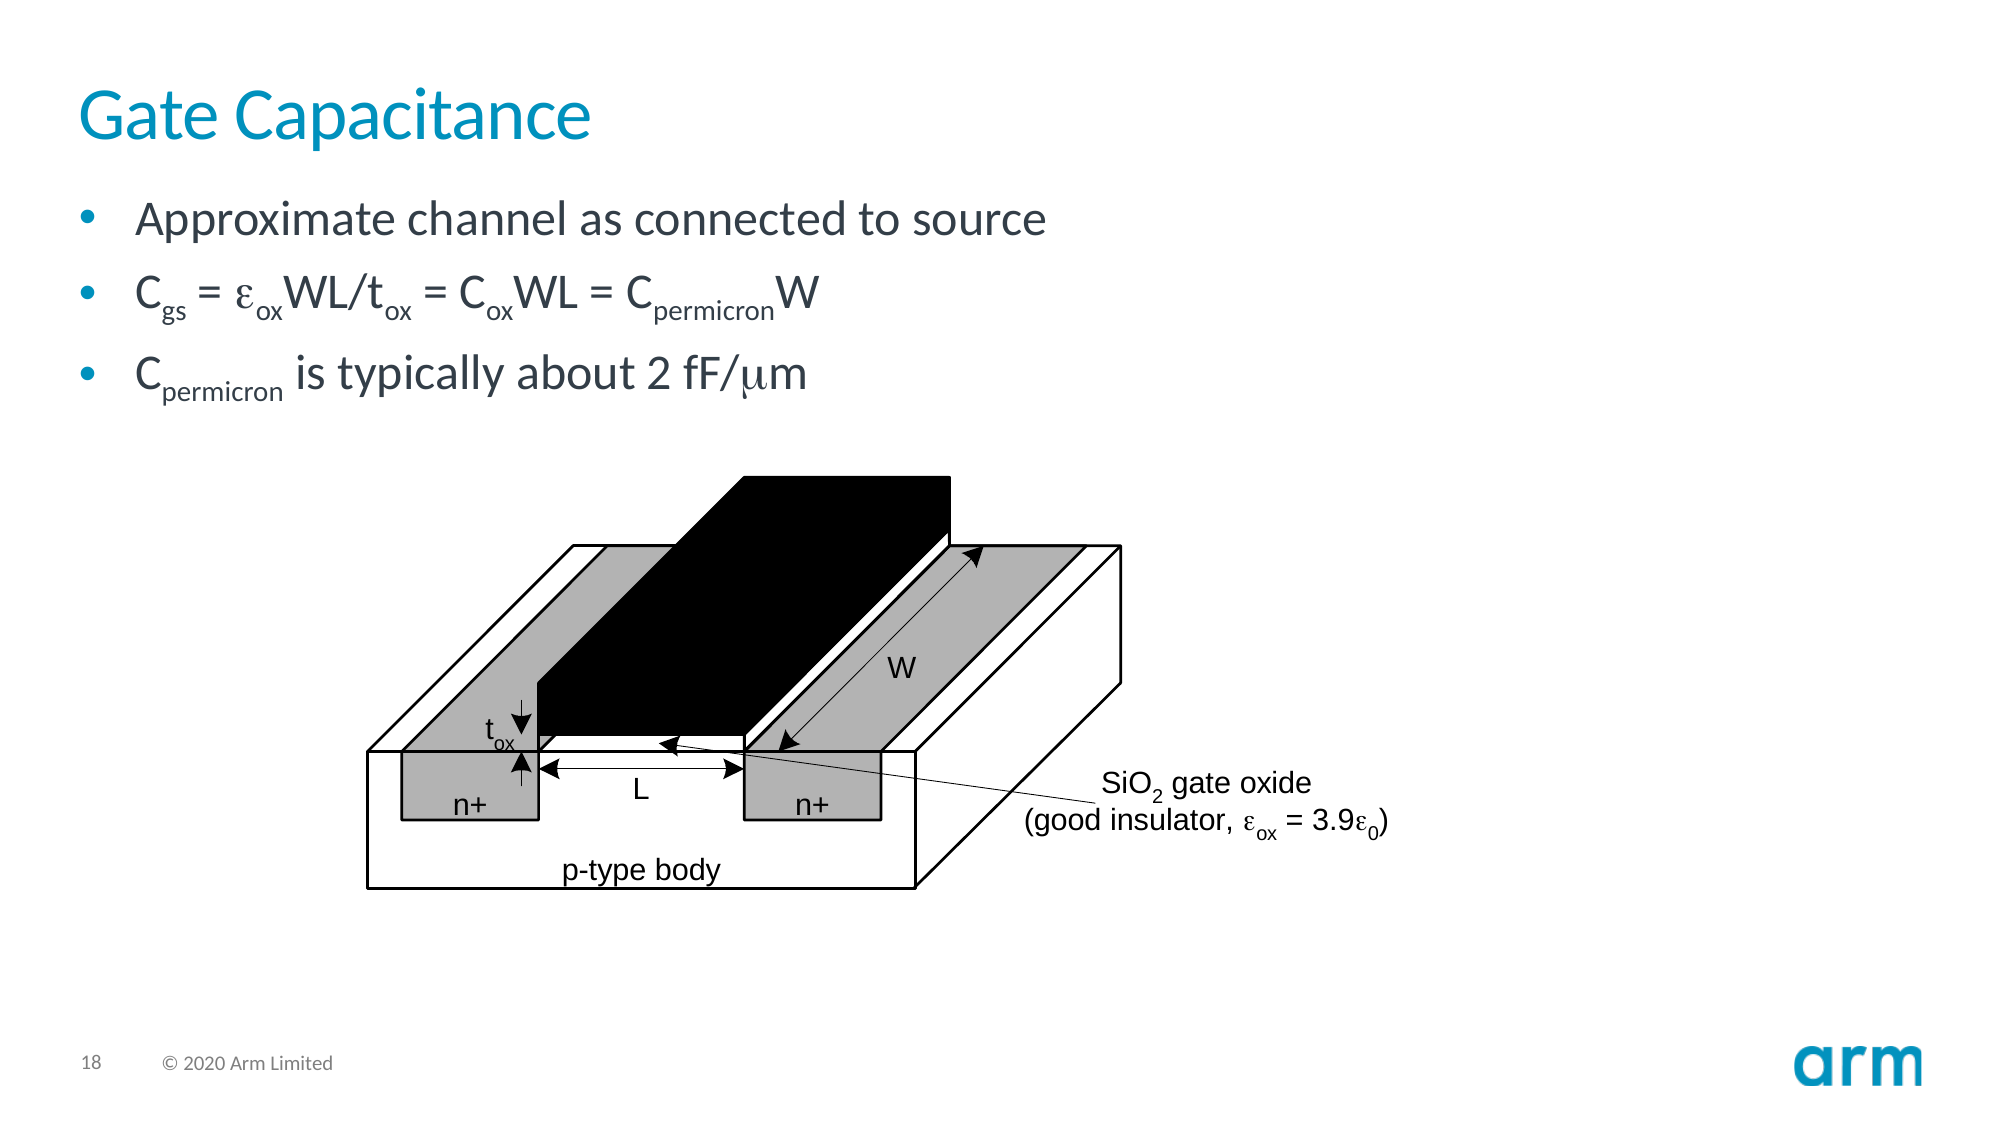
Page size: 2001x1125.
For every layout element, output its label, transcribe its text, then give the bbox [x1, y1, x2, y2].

list Approximate channel as connected to source Cgs = eoxWL/tox = CoxWL = CpermicronW Cpermicron is typically about 2 fF/mm [78, 185, 1923, 941]
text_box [360, 470, 1486, 897]
title Gate Capacitance [78, 78, 1922, 185]
